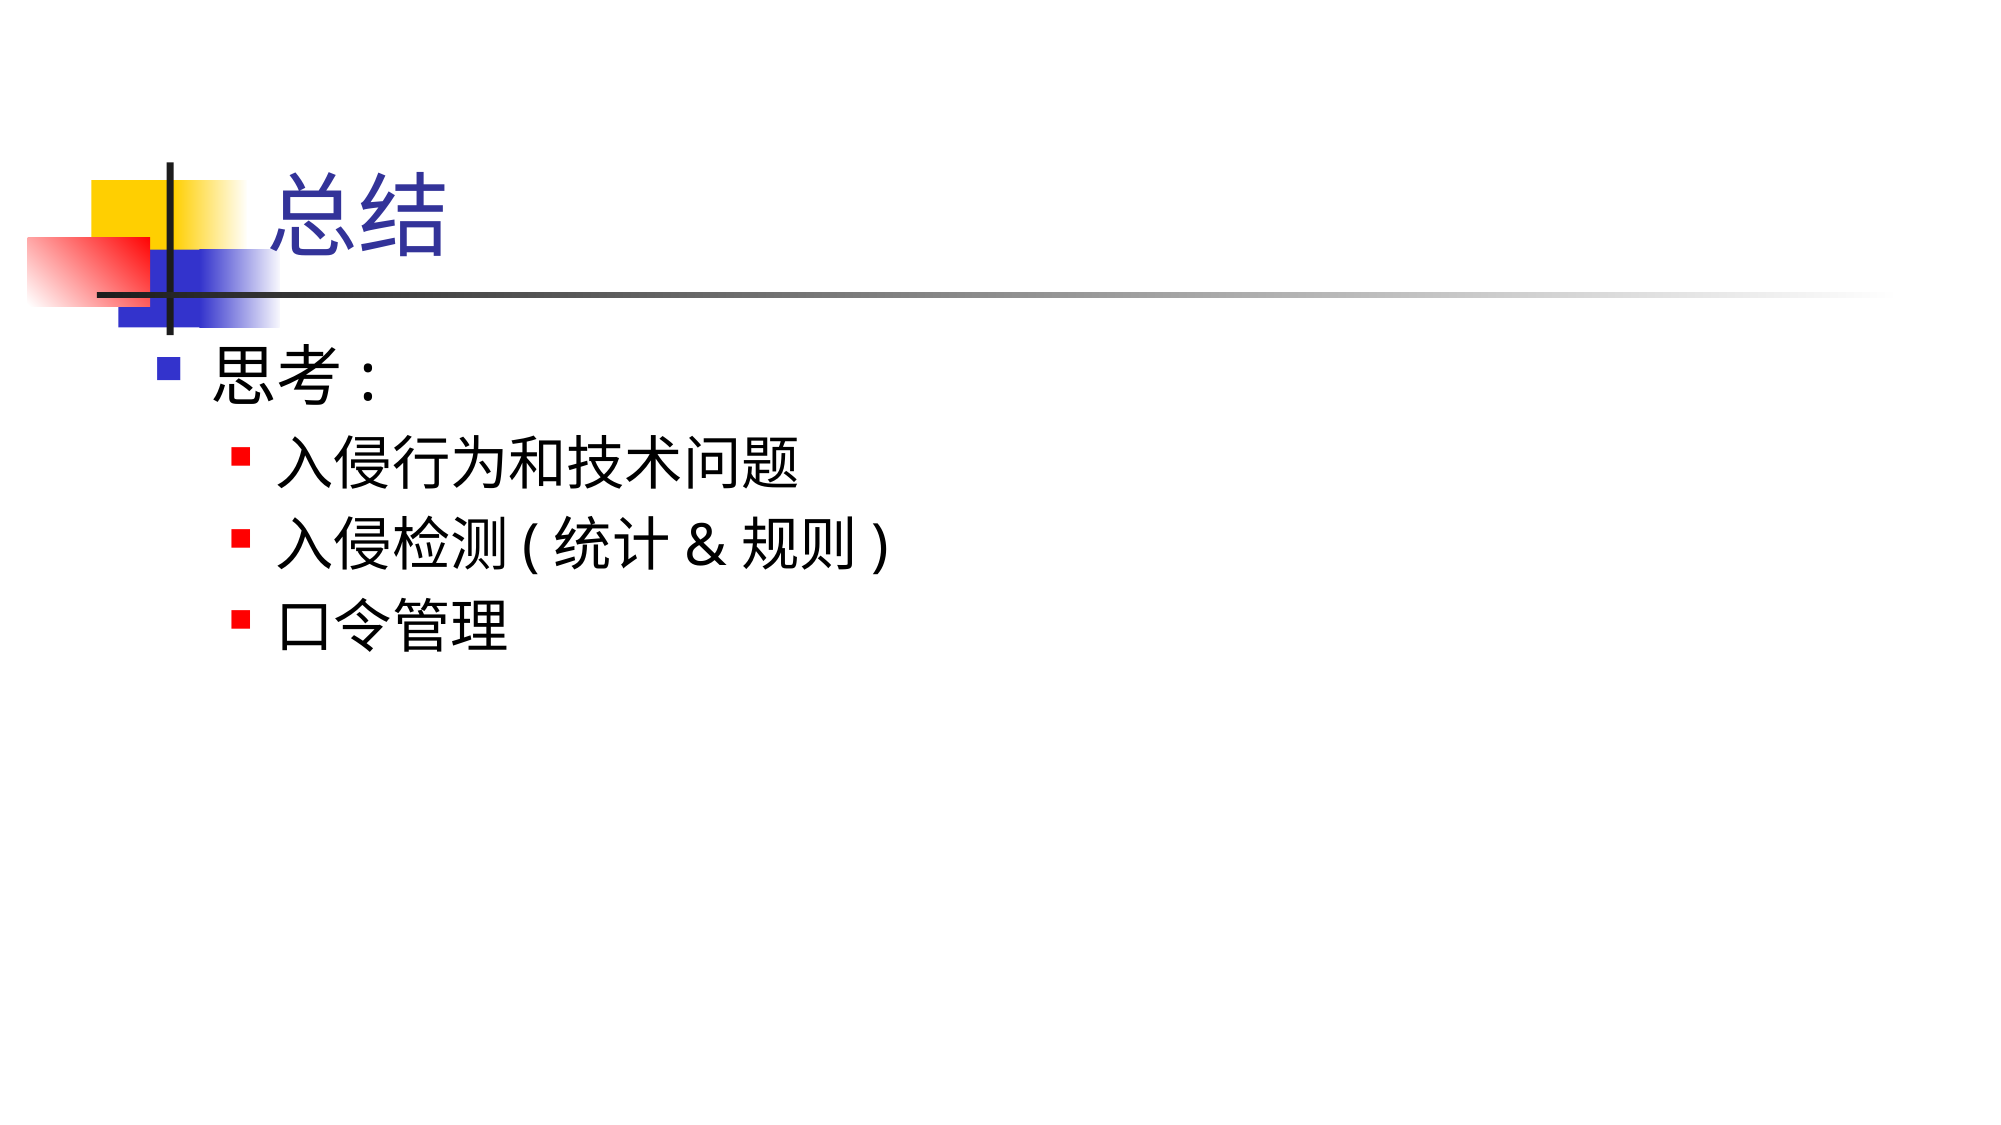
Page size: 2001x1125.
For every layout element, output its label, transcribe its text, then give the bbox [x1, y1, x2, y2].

title 总结 [251, 35, 1957, 275]
list 思考: 入侵行为和技术问题 入侵检测(统计&规则) 口令管理 [138, 326, 1839, 838]
